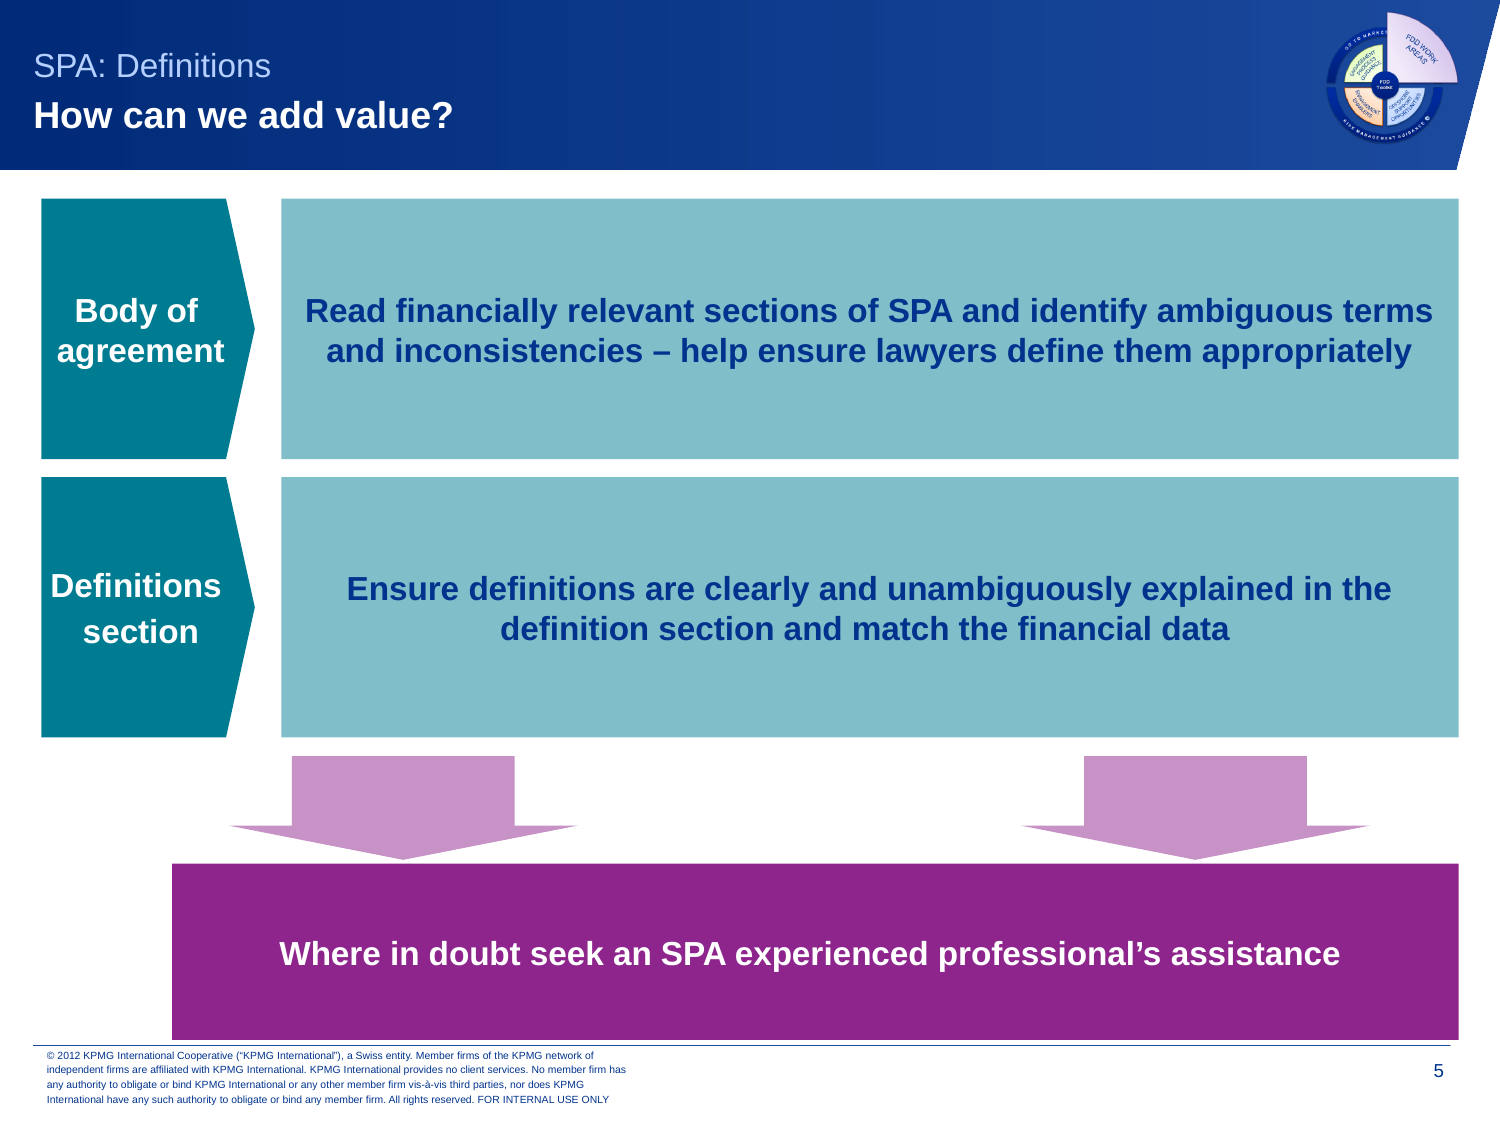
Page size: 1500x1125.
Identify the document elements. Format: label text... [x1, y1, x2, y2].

picture [1323, 10, 1460, 146]
text_box Read financially relevant sections of SPA and identify ambiguous terms and inconsistencies – help ensure lawyers define them appropriately [281, 198, 1459, 460]
title SPA: Definitions How can we add value? [33, 18, 1320, 150]
text_box [228, 756, 578, 860]
text_box Where in doubt seek an SPA experienced professional’s assistance [172, 863, 1459, 1040]
text_box Body of agreement [41, 198, 255, 460]
text_box Definitions section [41, 477, 255, 738]
text_box [1021, 756, 1370, 860]
text_box Ensure definitions are clearly and unambiguously explained in the definition section and match the financial data [281, 477, 1459, 738]
